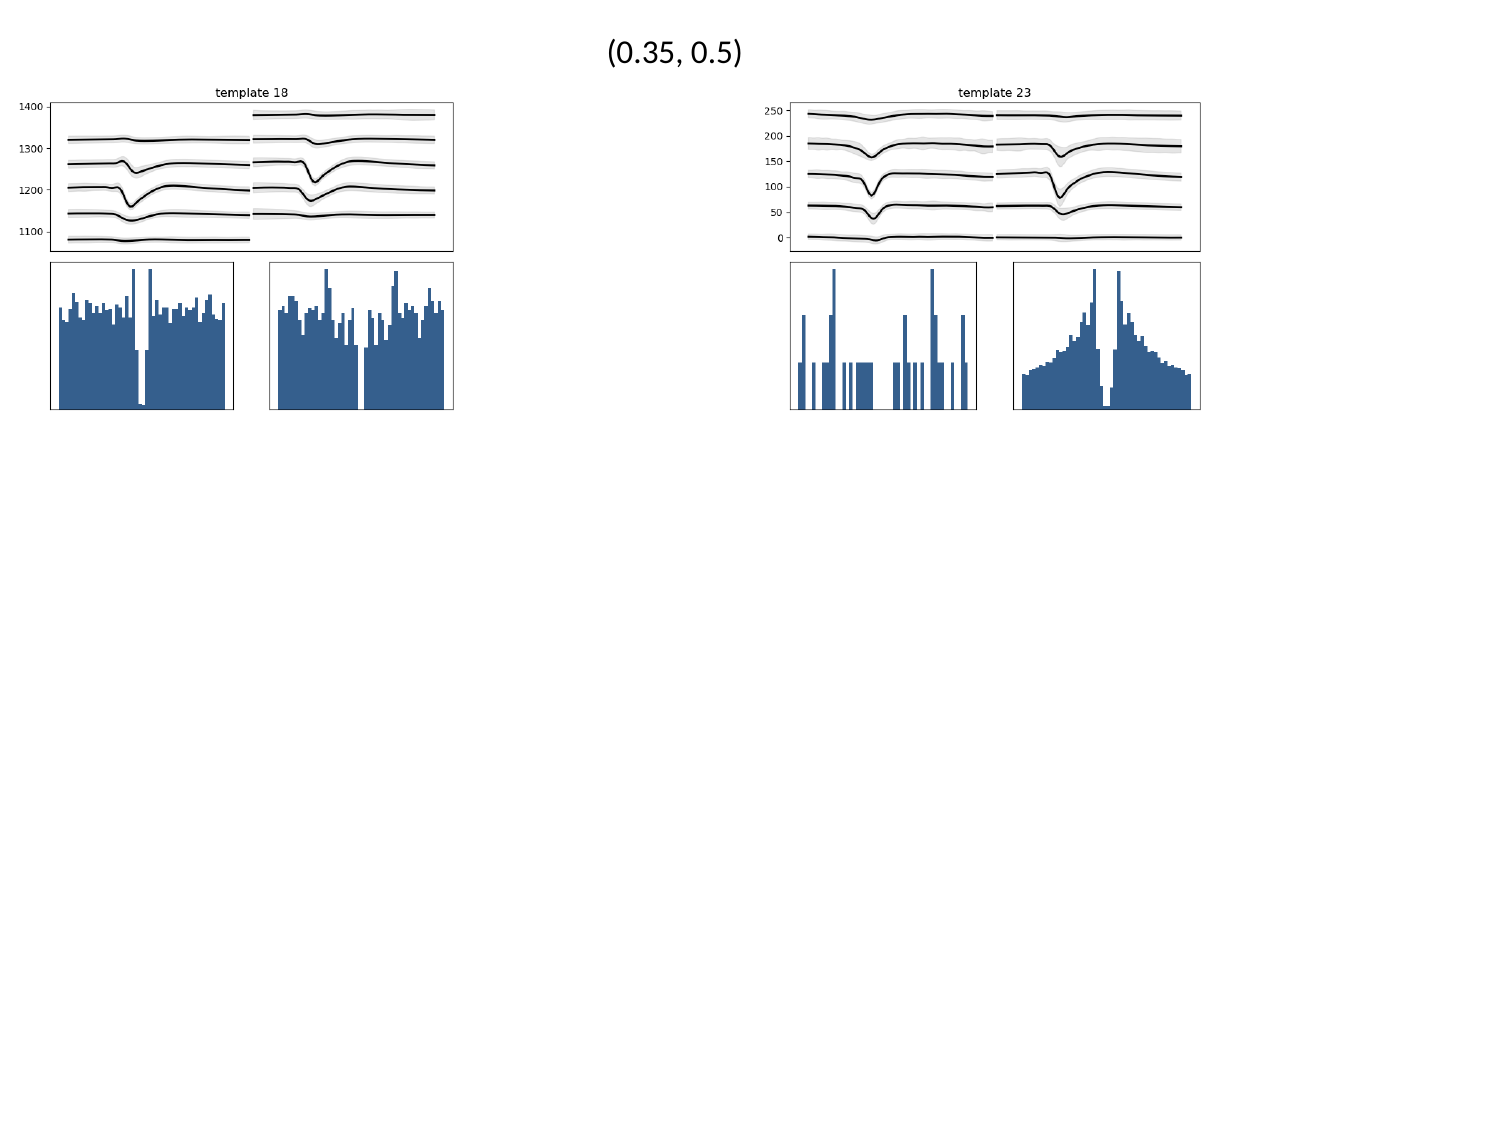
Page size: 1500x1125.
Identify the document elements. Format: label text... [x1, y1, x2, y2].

title (0.35, 0.5) [75, 29, 1275, 70]
picture [7, 77, 464, 420]
picture [753, 77, 1210, 420]
